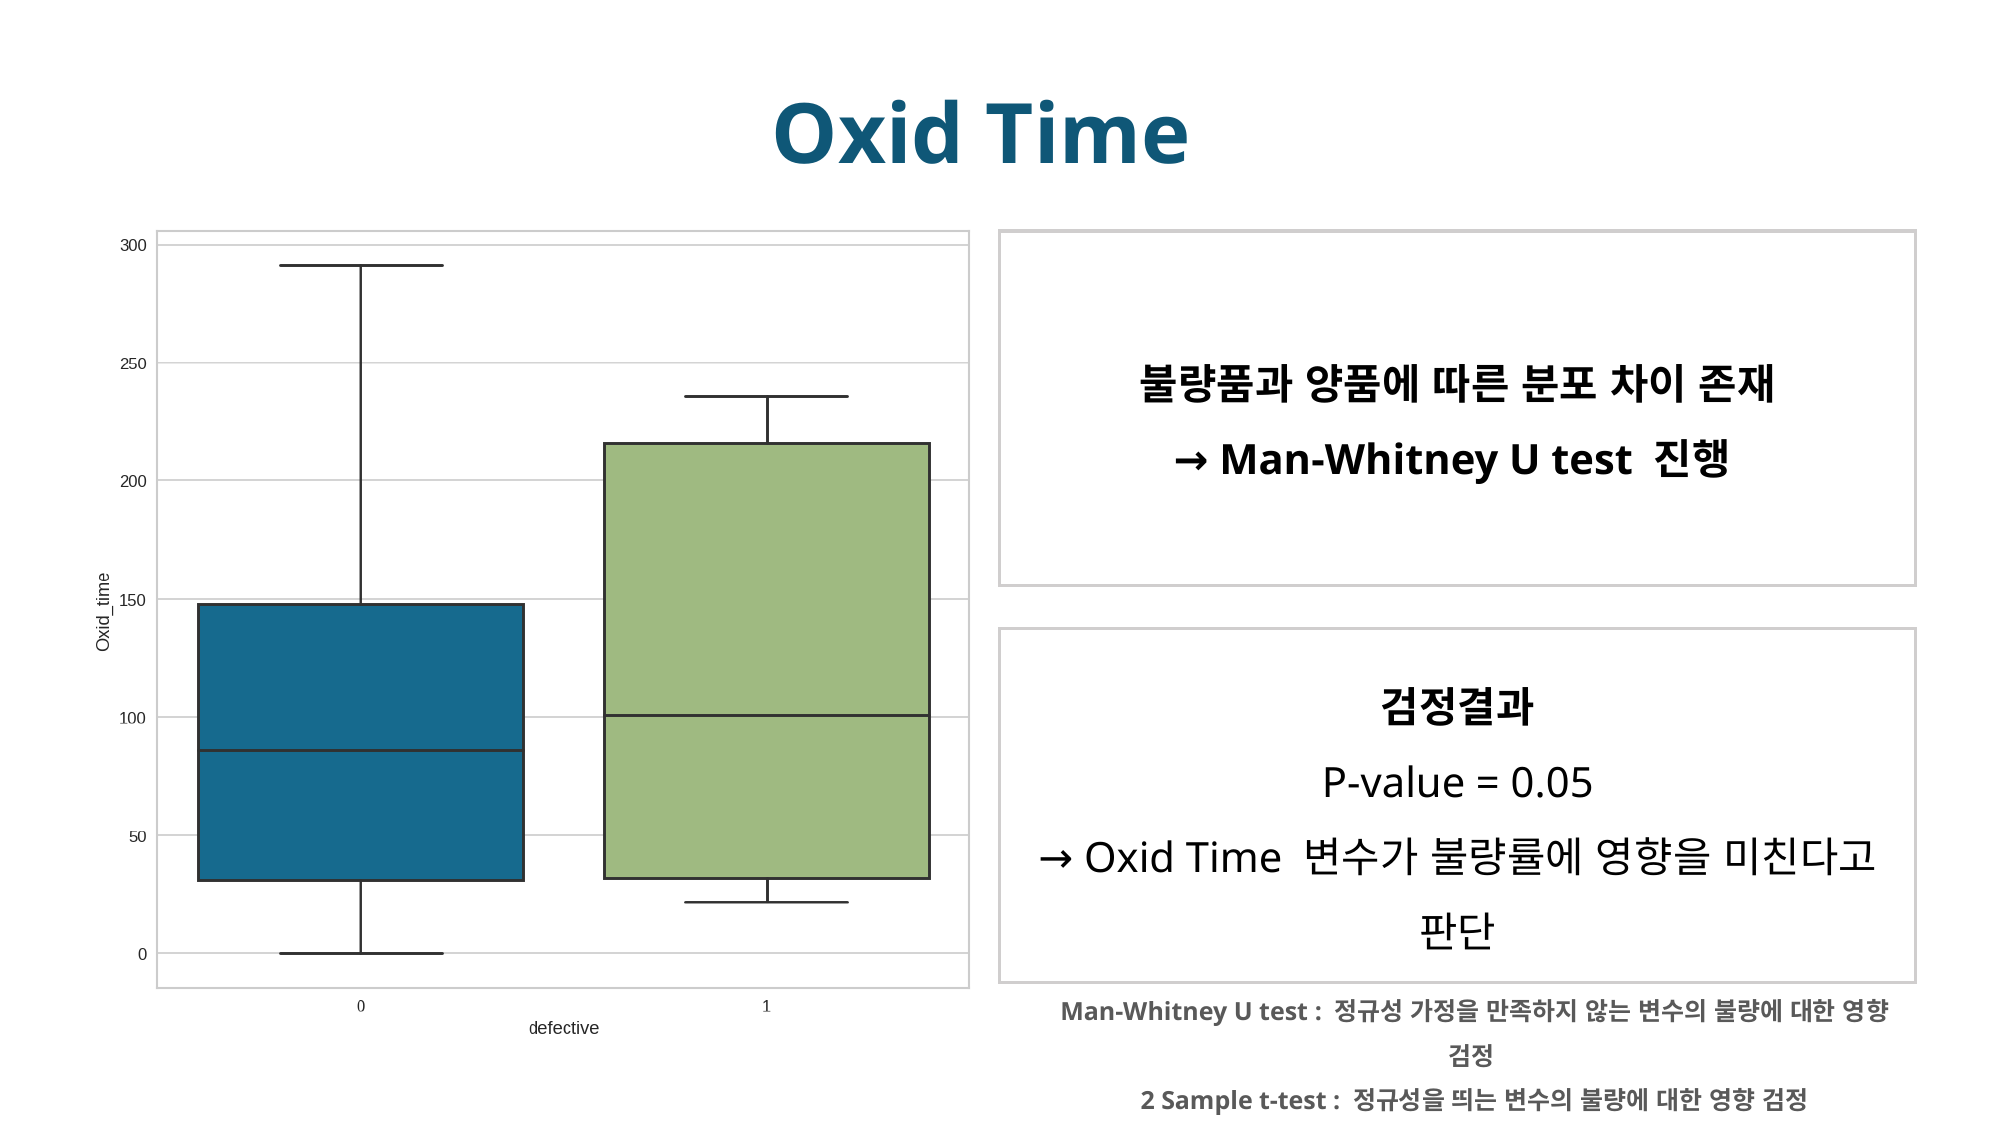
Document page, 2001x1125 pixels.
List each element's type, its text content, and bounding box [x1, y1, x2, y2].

text_box Oxid Time [46, 28, 1916, 246]
picture [84, 220, 980, 1048]
text_box 검정결과 P-value = 0.05 → Oxid Time 변수가 불량률에 영향을 미친다고 판단 [999, 627, 1917, 984]
text_box Man-Whitney U test : 정규성 가정을 만족하지 않는 변수의 불량에 대한 영향 검정 2 Sample t-test : 정규성을 띄는 변수의 불량에 대한 영향 검정 [1015, 989, 1934, 1106]
text_box 불량품과 양품에 따른 분포 차이 존재 → Man-Whitney U test 진행 [999, 230, 1917, 586]
